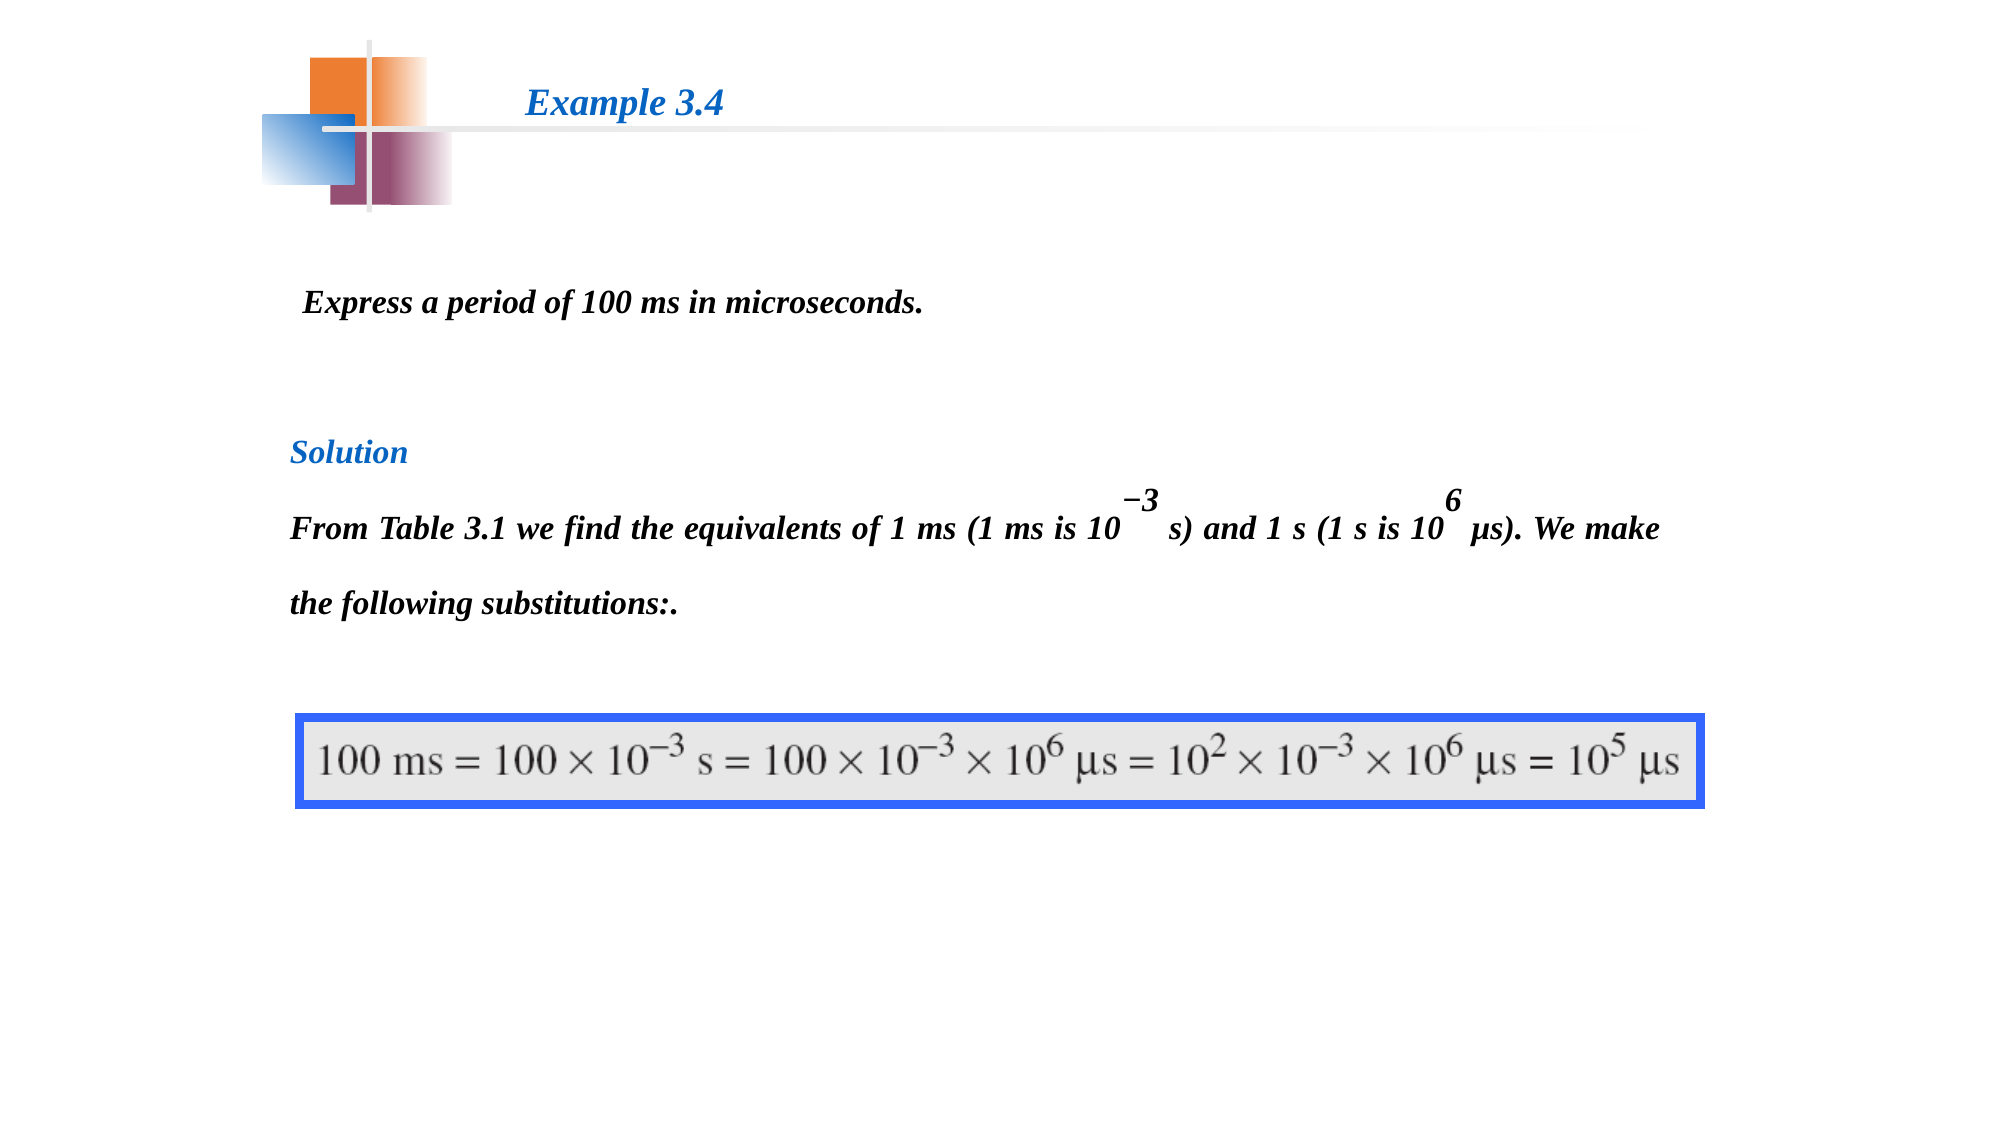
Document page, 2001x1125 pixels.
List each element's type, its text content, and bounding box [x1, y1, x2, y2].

picture [303, 721, 1696, 800]
text_box [366, 39, 372, 126]
text_box Solution From Table 3.1 we find the equivalents of 1 ms (1 ms is 10−3 s) and 1 s (1 s is 106 μs). We make the following substitutions:. [275, 387, 1675, 629]
text_box [262, 114, 355, 185]
text_box [452, 126, 1673, 132]
text_box Express a period of 100 ms in microseconds. [287, 237, 1688, 328]
text_box [366, 205, 372, 213]
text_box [330, 126, 452, 205]
text_box [310, 57, 366, 126]
text_box [322, 126, 330, 132]
text_box [372, 57, 427, 126]
text_box [275, 237, 1725, 863]
text_box Example 3.4 [510, 29, 740, 131]
